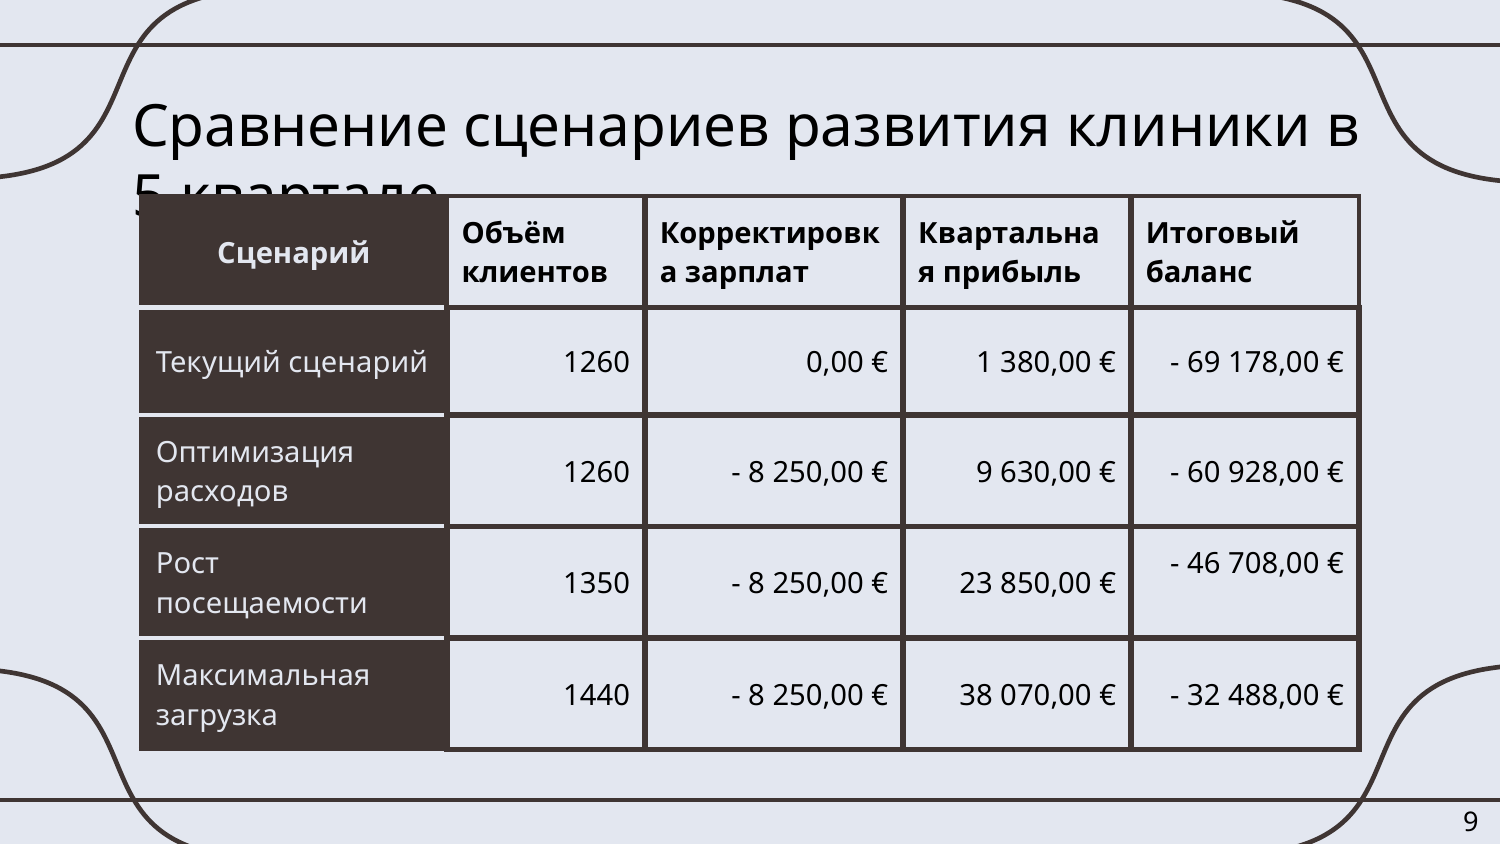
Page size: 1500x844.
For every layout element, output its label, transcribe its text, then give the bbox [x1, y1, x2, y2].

table_cell - 32 488,00 € [1134, 641, 1356, 747]
table_cell - 8 250,00 € [648, 529, 900, 635]
table_cell 1350 [450, 529, 642, 635]
table_cell - 46 708,00 € [1134, 529, 1356, 635]
table_cell 0,00 € [648, 310, 900, 412]
table_cell 1 380,00 € [906, 310, 1128, 412]
table_cell 9 630,00 € [906, 418, 1128, 524]
table_cell Максимальная загрузка [143, 640, 444, 747]
table_cell 1260 [450, 418, 642, 524]
table_header Квартальная прибыль [906, 198, 1128, 305]
table_cell Текущий сценарий [143, 310, 444, 413]
table_cell Оптимизация расходов [143, 417, 444, 524]
table_cell - 8 250,00 € [648, 641, 900, 747]
table_header Объём клиентов [449, 198, 642, 305]
table_header Корректировка зарплат [648, 198, 900, 305]
table_cell Рост посещаемости [143, 528, 444, 636]
table_cell 23 850,00 € [906, 529, 1128, 635]
table_cell 1260 [450, 310, 642, 412]
table_header Сценарий [143, 198, 445, 305]
table_cell - 60 928,00 € [1134, 418, 1356, 524]
table_cell 38 070,00 € [906, 641, 1128, 747]
table_cell - 8 250,00 € [648, 418, 900, 524]
slide_number ‹#› [1403, 789, 1494, 828]
table_cell 1440 [450, 641, 642, 747]
table_cell - 69 178,00 € [1134, 310, 1356, 412]
title Сравнение сценариев развития клиники в 5 квартале [116, 72, 1383, 167]
table_header Итоговый баланс [1134, 198, 1357, 305]
